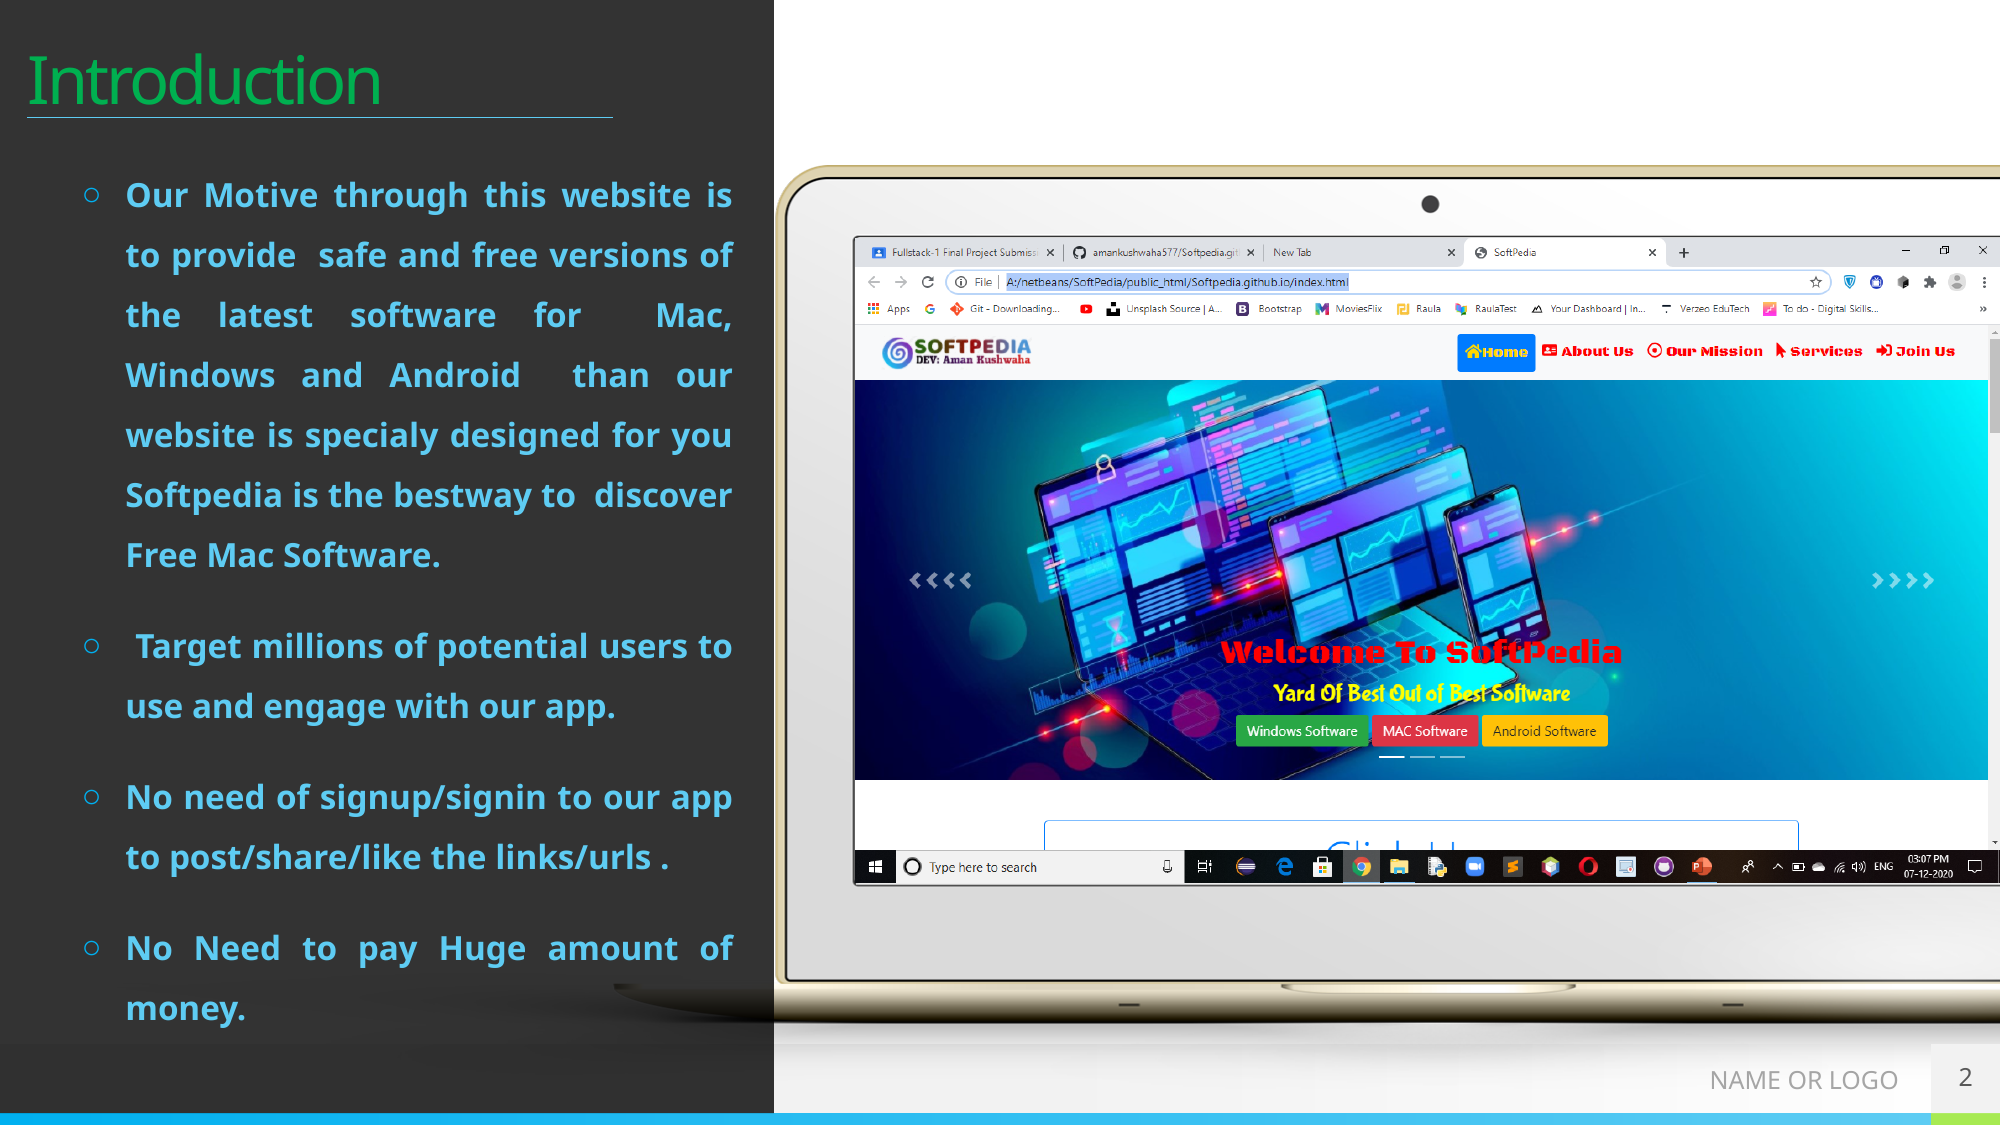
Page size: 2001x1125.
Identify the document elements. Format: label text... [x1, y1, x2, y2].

text_box [0, 0, 775, 1114]
picture [775, 165, 2000, 1092]
list Our Motive through this website is to provide safe and free versions of the latest software for Mac, Windows and Android than our website is specialy designed for you Softpedia is the bestway to discover Free Mac Software. Target millions of potential users to use and engage with our app. No need of signup/signin to our app to post/share/like the links/urls . No Need to pay Huge amount of money. [81, 118, 734, 1045]
slide_number 2 [1931, 1044, 2000, 1114]
title Introduction [27, 47, 1888, 118]
